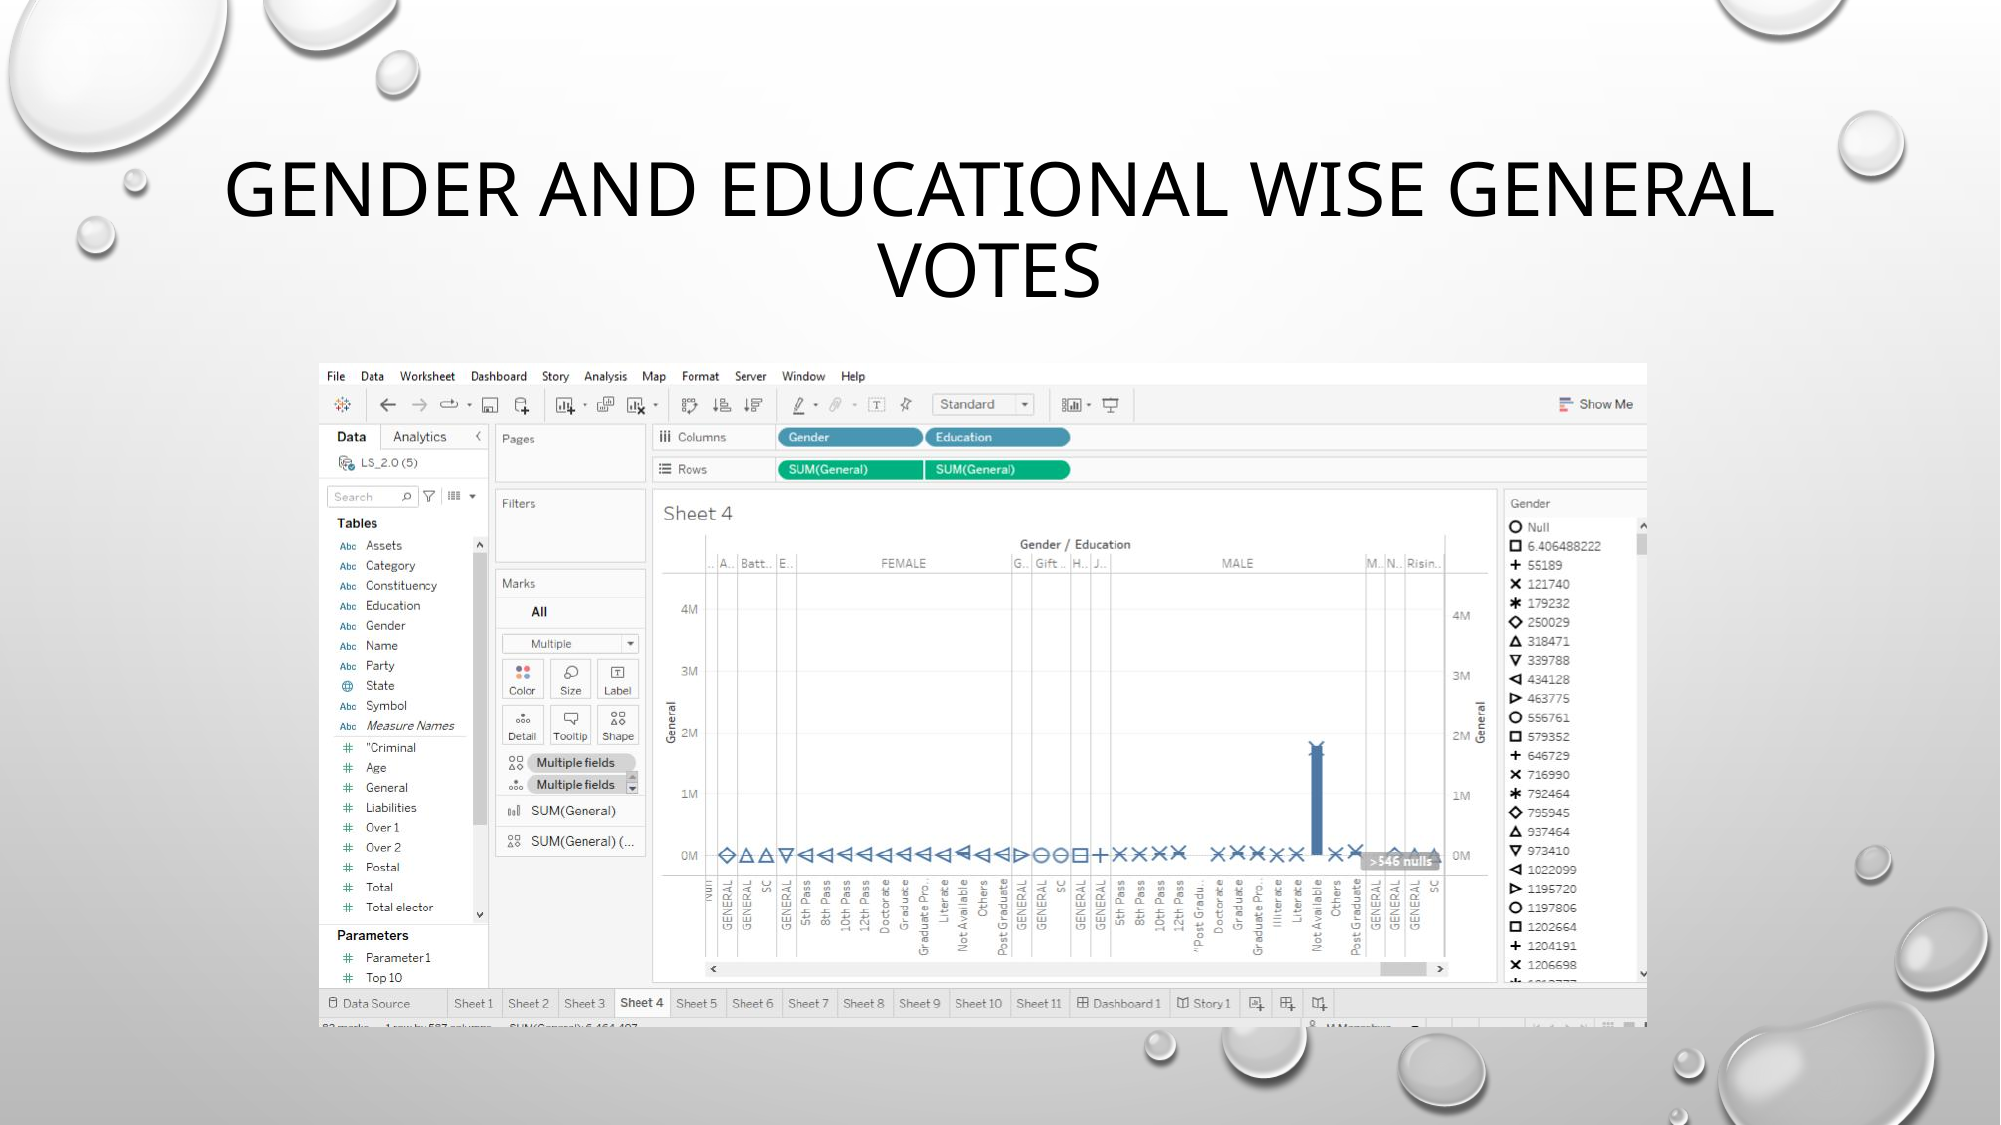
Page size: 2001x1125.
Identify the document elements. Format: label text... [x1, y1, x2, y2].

picture [0, 0, 2000, 1125]
title Gender and educational wise general votes [149, 101, 1851, 364]
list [319, 363, 1647, 1027]
